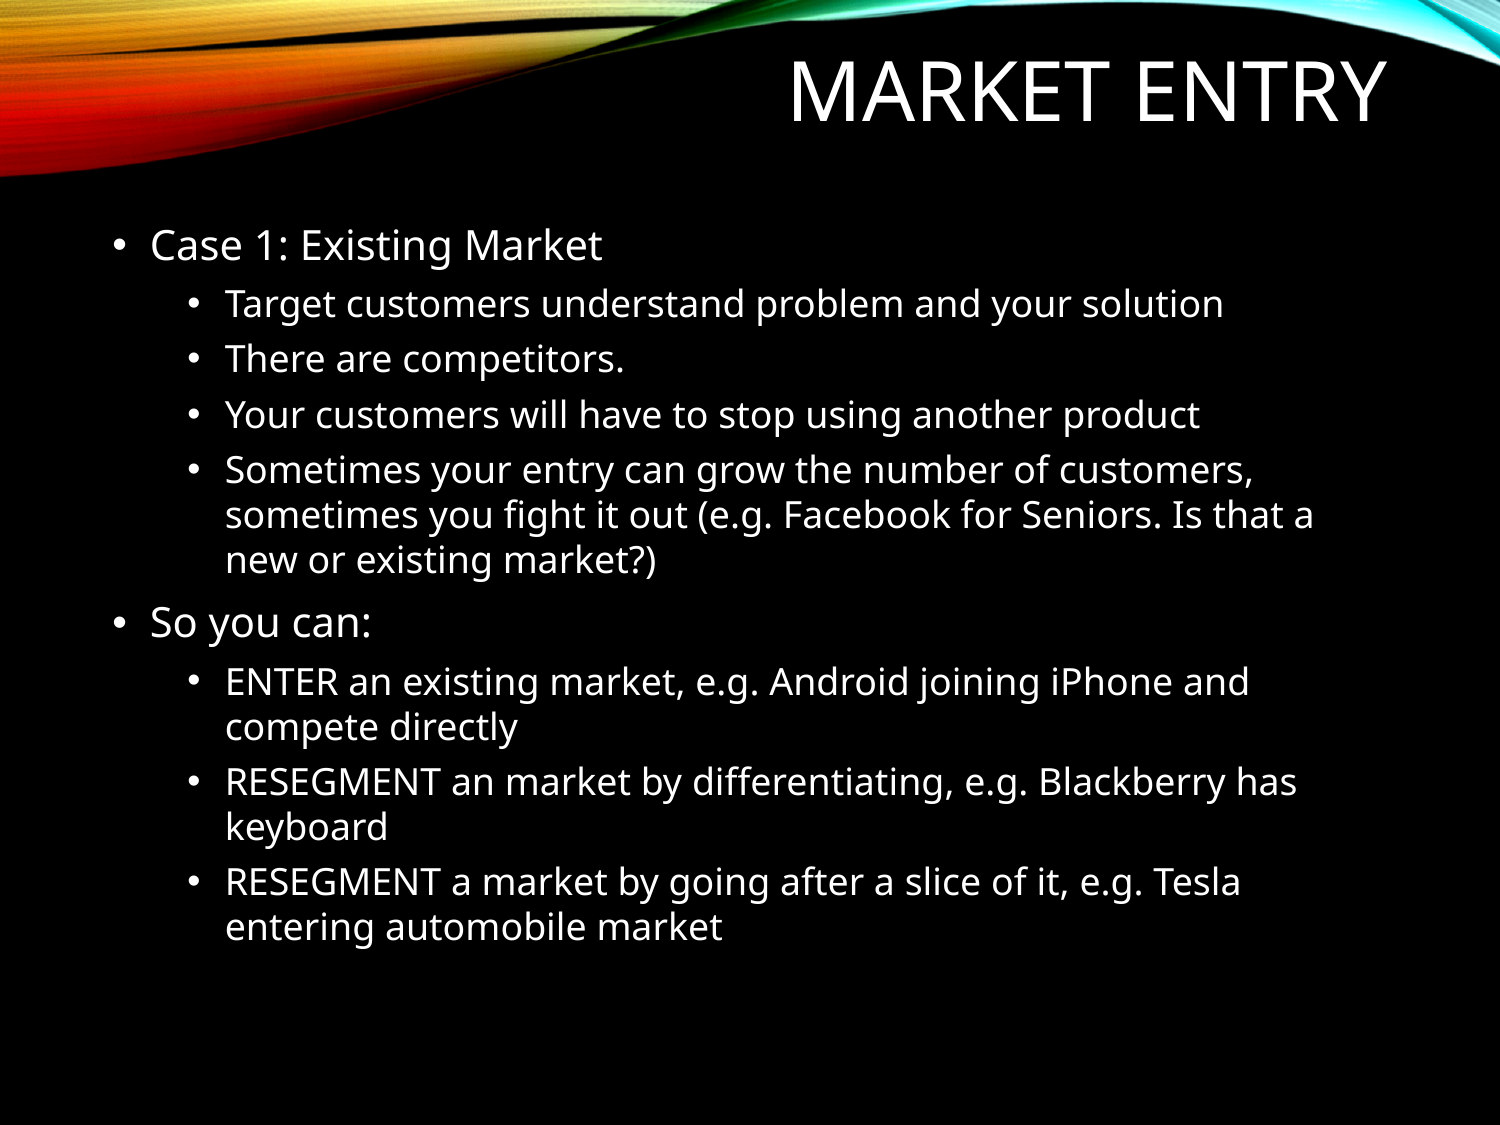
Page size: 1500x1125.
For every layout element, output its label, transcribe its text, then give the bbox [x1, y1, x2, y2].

picture [0, 0, 1500, 178]
list Case 1: Existing Market Target customers understand problem and your solution There are competitors. Your customers will have to stop using another product Sometimes your entry can grow the number of customers, sometimes you fight it out (e.g. Facebook for Seniors. Is that a new or existing market?) So you can: ENTER an existing market, e.g. Android joining iPhone and compete directly RESEGMENT an market by differentiating, e.g. Blackberry has keyboard RESEGMENT a market by going after a slice of it, e.g. Tesla entering automobile market [97, 204, 1403, 1035]
title Market entry [189, 42, 1403, 163]
